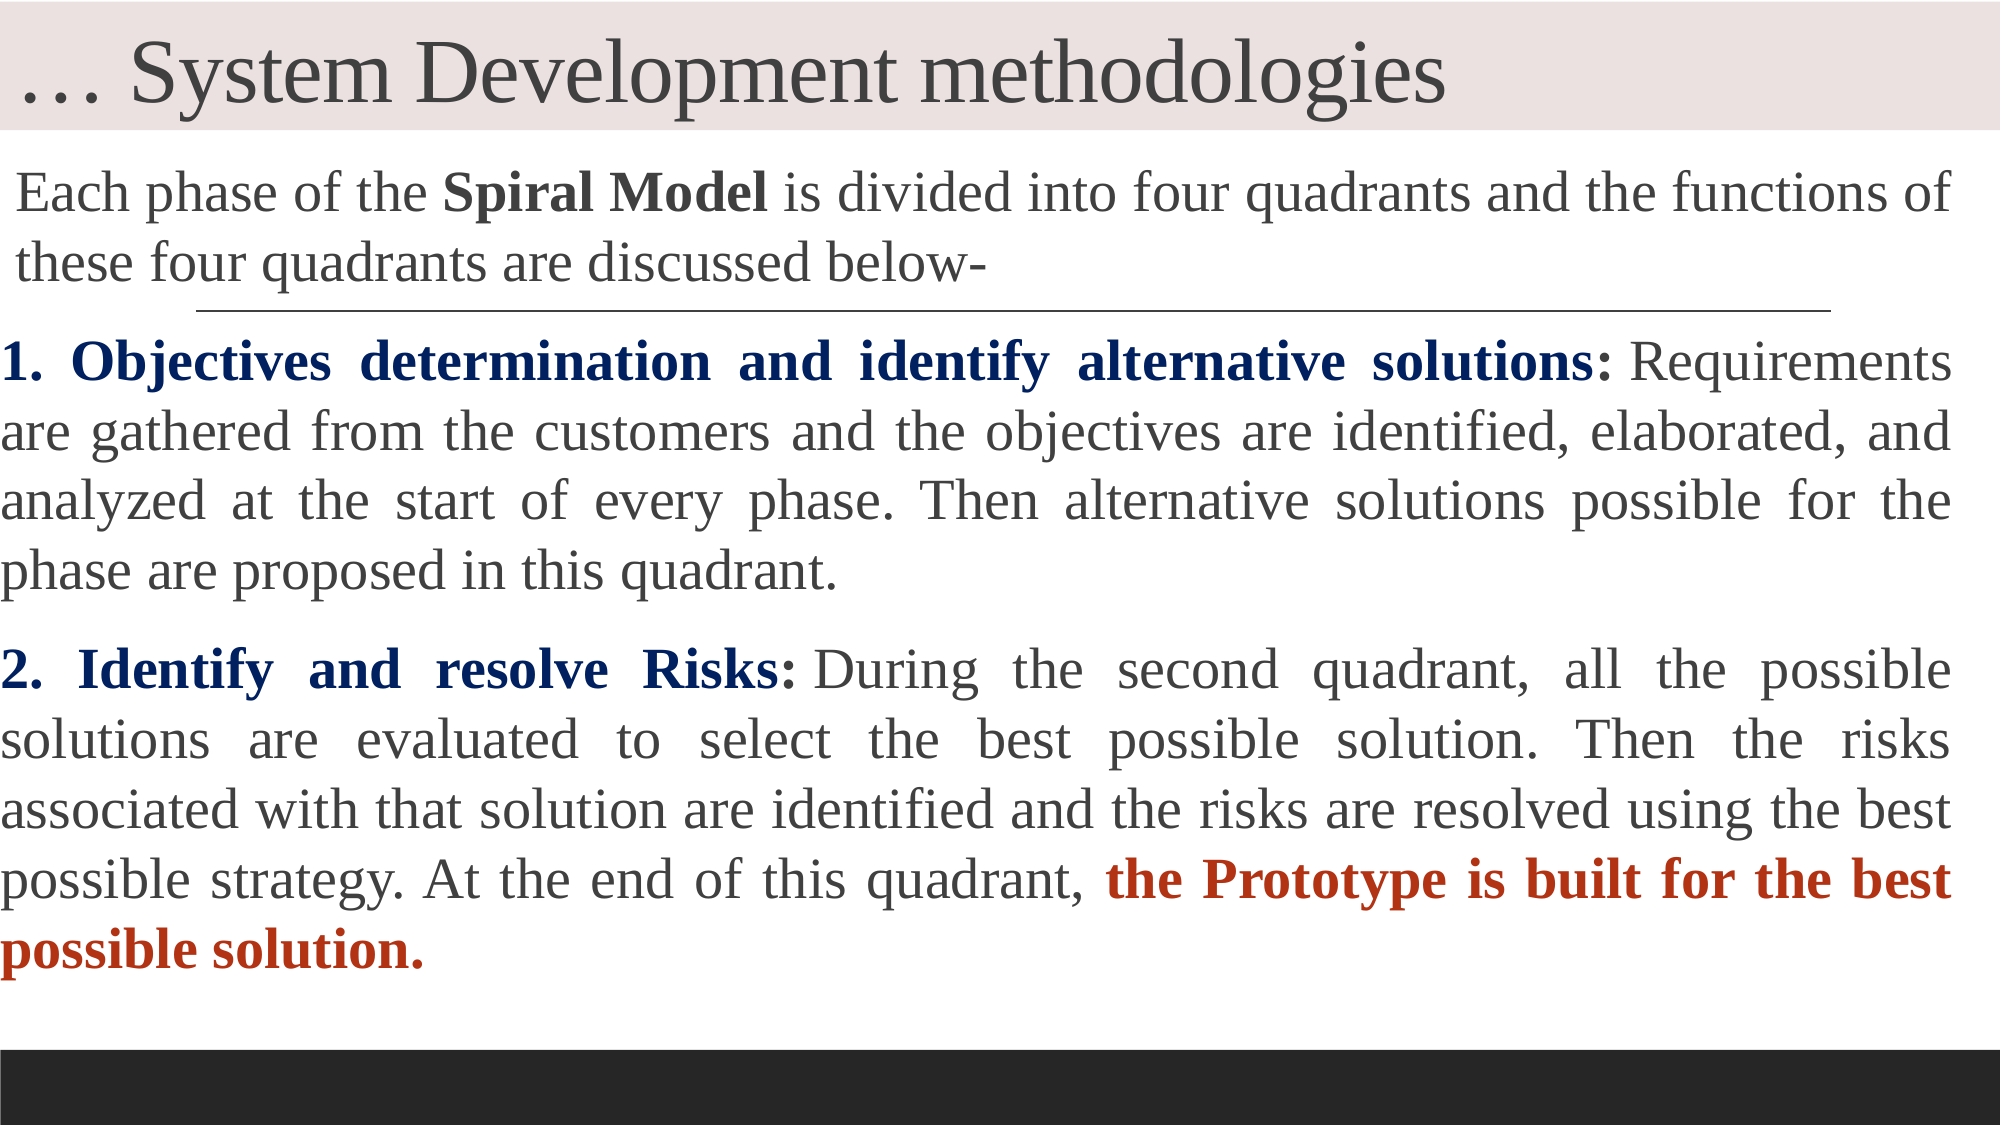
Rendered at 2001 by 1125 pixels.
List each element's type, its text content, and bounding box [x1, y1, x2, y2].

title … System Development methodologies [0, 1, 2000, 131]
list Each phase of the Spiral Model is divided into four quadrants and the functions of these four quadrants are discussed below- 1. Objectives determination and identify alternative solutions: Requirements are gathered from the customers and the objectives are identified, elaborated, and analyzed at the start of every phase. Then alternative solutions possible for the phase are proposed in this quadrant. 2. Identify and resolve Risks: During the second quadrant, all the possible solutions are evaluated to select the best possible solution. Then the risks associated with that solution are identified and the risks are resolved using the best possible strategy. At the end of this quadrant, the Prototype is built for the best possible solution. [0, 145, 1953, 1047]
